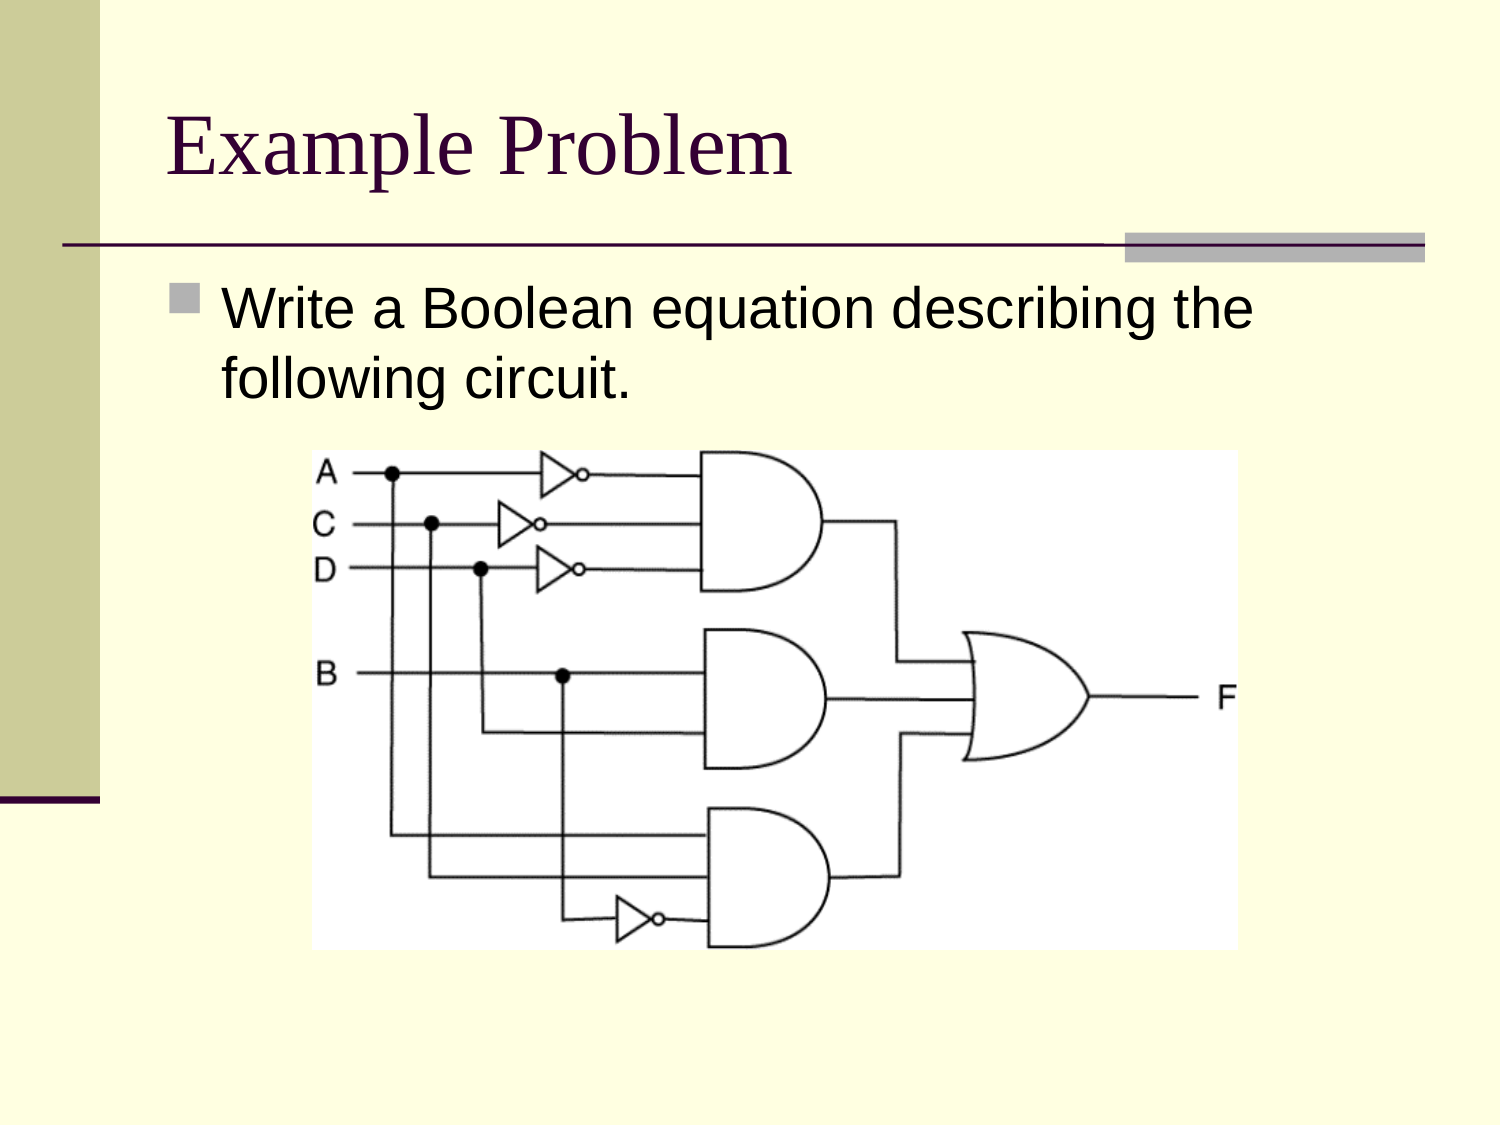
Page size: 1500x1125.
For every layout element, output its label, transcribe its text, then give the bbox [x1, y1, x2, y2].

picture [312, 450, 1238, 951]
list Write a Boolean equation describing the following circuit. [150, 262, 1425, 1006]
title Example Problem [150, 45, 1425, 234]
